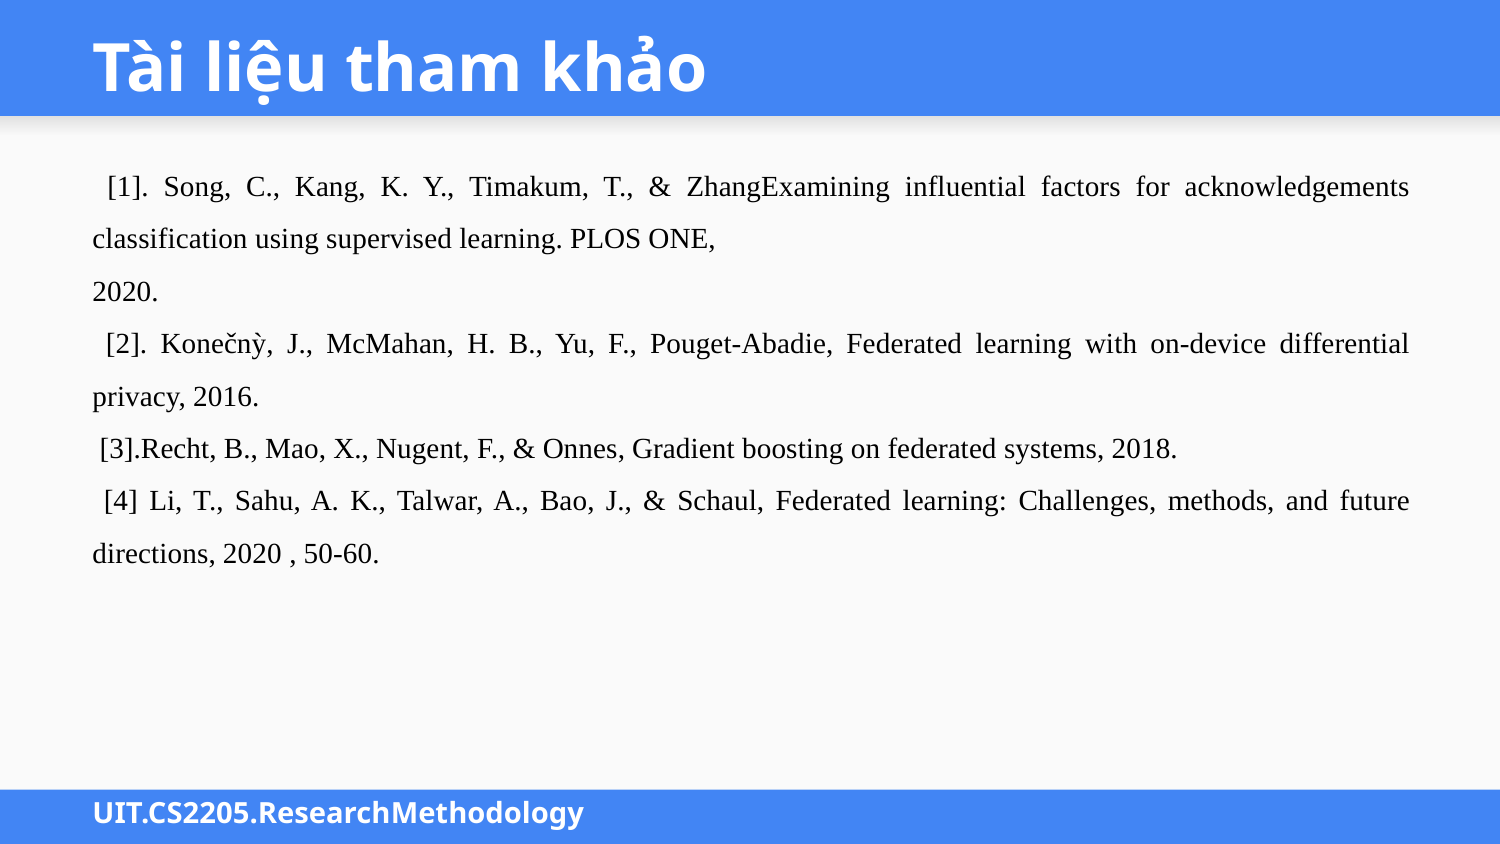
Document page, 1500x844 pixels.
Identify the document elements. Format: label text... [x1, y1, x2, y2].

list [1]. Song, C., Kang, K. Y., Timakum, T., & ZhangExamining influential factors for acknowledgements classification using supervised learning. PLOS ONE, 2020. [2]. Konečnỳ, J., McMahan, H. B., Yu, F., Pouget-Abadie, Federated learning with on-device differential privacy, 2016. [3].Recht, B., Mao, X., Nugent, F., & Onnes, Gradient boosting on federated systems, 2018. [4] Li, T., Sahu, A. K., Talwar, A., Bao, J., & Schaul, Federated learning: Challenges, methods, and future directions, 2020 , 50-60. [77, 134, 1427, 776]
title Tài liệu tham khảo [77, 9, 1427, 120]
